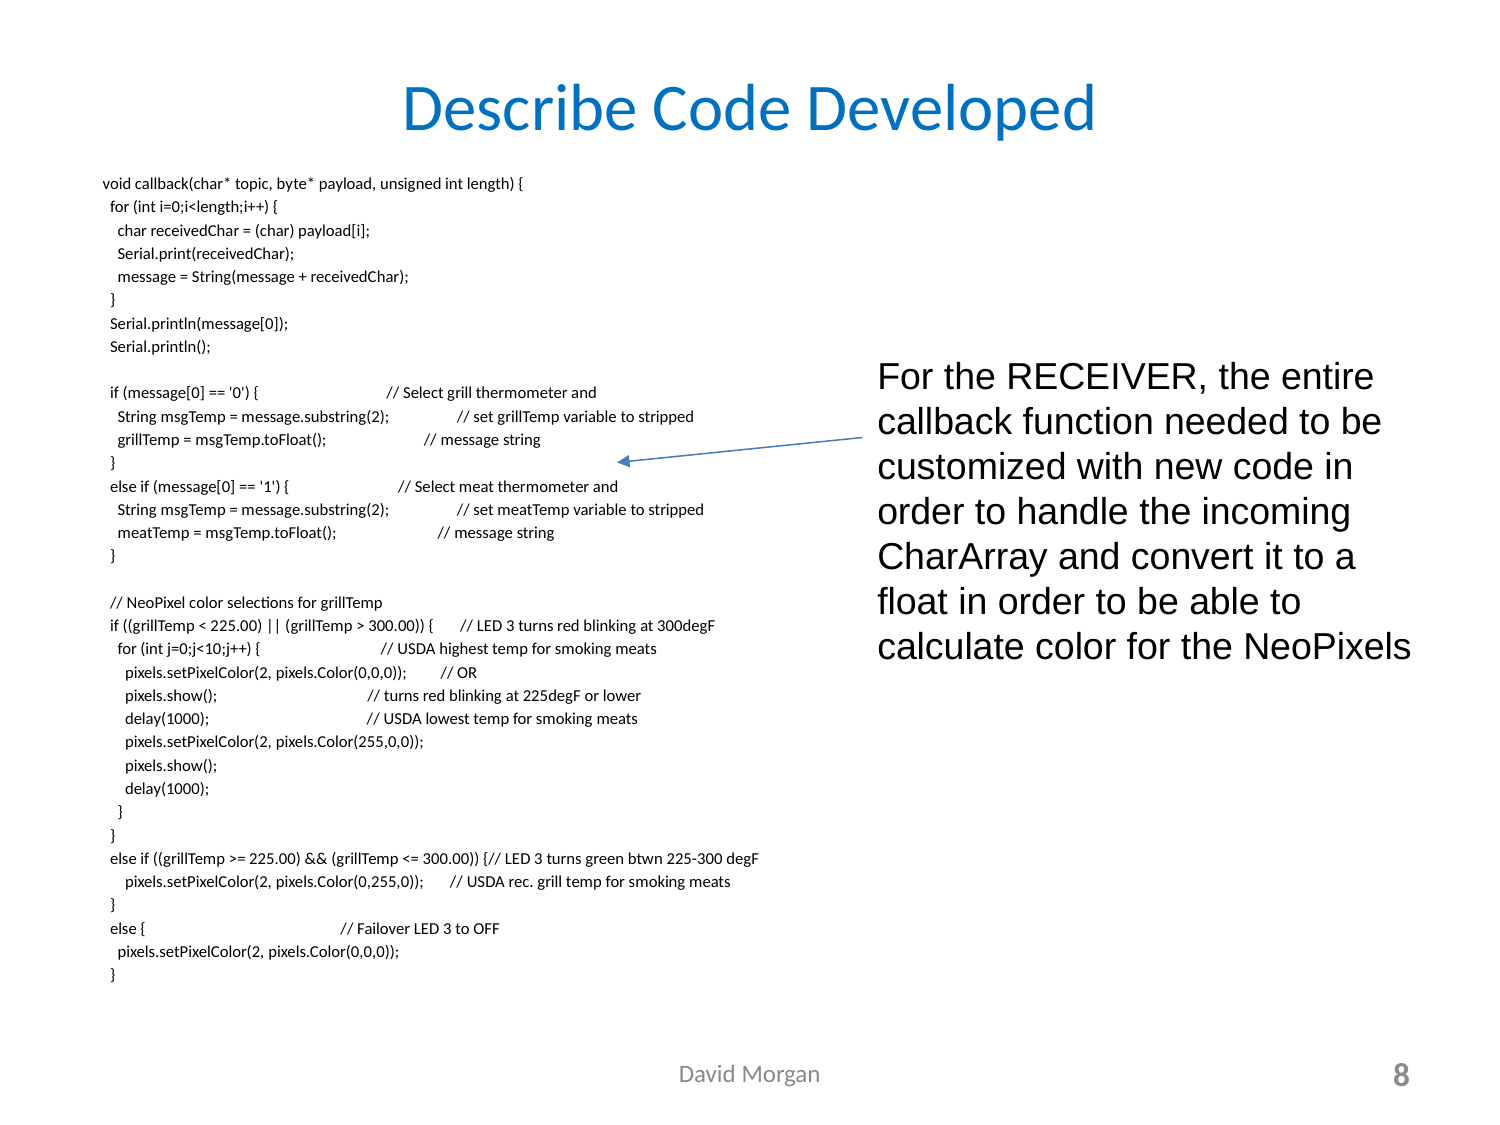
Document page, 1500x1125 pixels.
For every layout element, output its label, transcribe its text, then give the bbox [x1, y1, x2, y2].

footer David Morgan [512, 1042, 988, 1103]
slide_number 8 [1074, 1042, 1425, 1103]
title Describe Code Developed [75, 45, 1425, 163]
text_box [616, 437, 863, 463]
text_box For the RECEIVER, the entire callback function needed to be customized with new code in order to handle the incoming CharArray and convert it to a float in order to be able to calculate color for the NeoPixels [862, 344, 1442, 675]
list void callback(char* topic, byte* payload, unsigned int length) { for (int i=0;i<length;i++) { char receivedChar = (char) payload[i]; Serial.print(receivedChar); message = String(message + receivedChar); } Serial.println(message[0]); Serial.println(); if (message[0] == '0') { // Select grill thermometer and String msgTemp = message.substring(2); // set grillTemp variable to stripped grillTemp = msgTemp.toFloat(); // message string } else if (message[0] == '1') { // Select meat thermometer and String msgTemp = message.substring(2); // set meatTemp variable to stripped meatTemp = msgTemp.toFloat(); // message string } // NeoPixel color selections for grillTemp if ((grillTemp < 225.00) || (grillTemp > 300.00)) { // LED 3 turns red blinking at 300degF for (int j=0;j<10;j++) { // USDA highest temp for smoking meats pixels.setPixelColor(2, pixels.Color(0,0,0)); // OR pixels.show(); // turns red blinking at 225degF or lower delay(1000); // USDA lowest temp for smoking meats pixels.setPixelColor(2, pixels.Color(255,0,0)); pixels.show(); delay(1000); } } else if ((grillTemp >= 225.00) && (grillTemp <= 300.00)) {// LED 3 turns green btwn 225-300 degF pixels.setPixelColor(2, pixels.Color(0,255,0)); // USDA rec. grill temp for smoking meats } else { // Failover LED 3 to OFF pixels.setPixelColor(2, pixels.Color(0,0,0)); } [87, 165, 1413, 1000]
